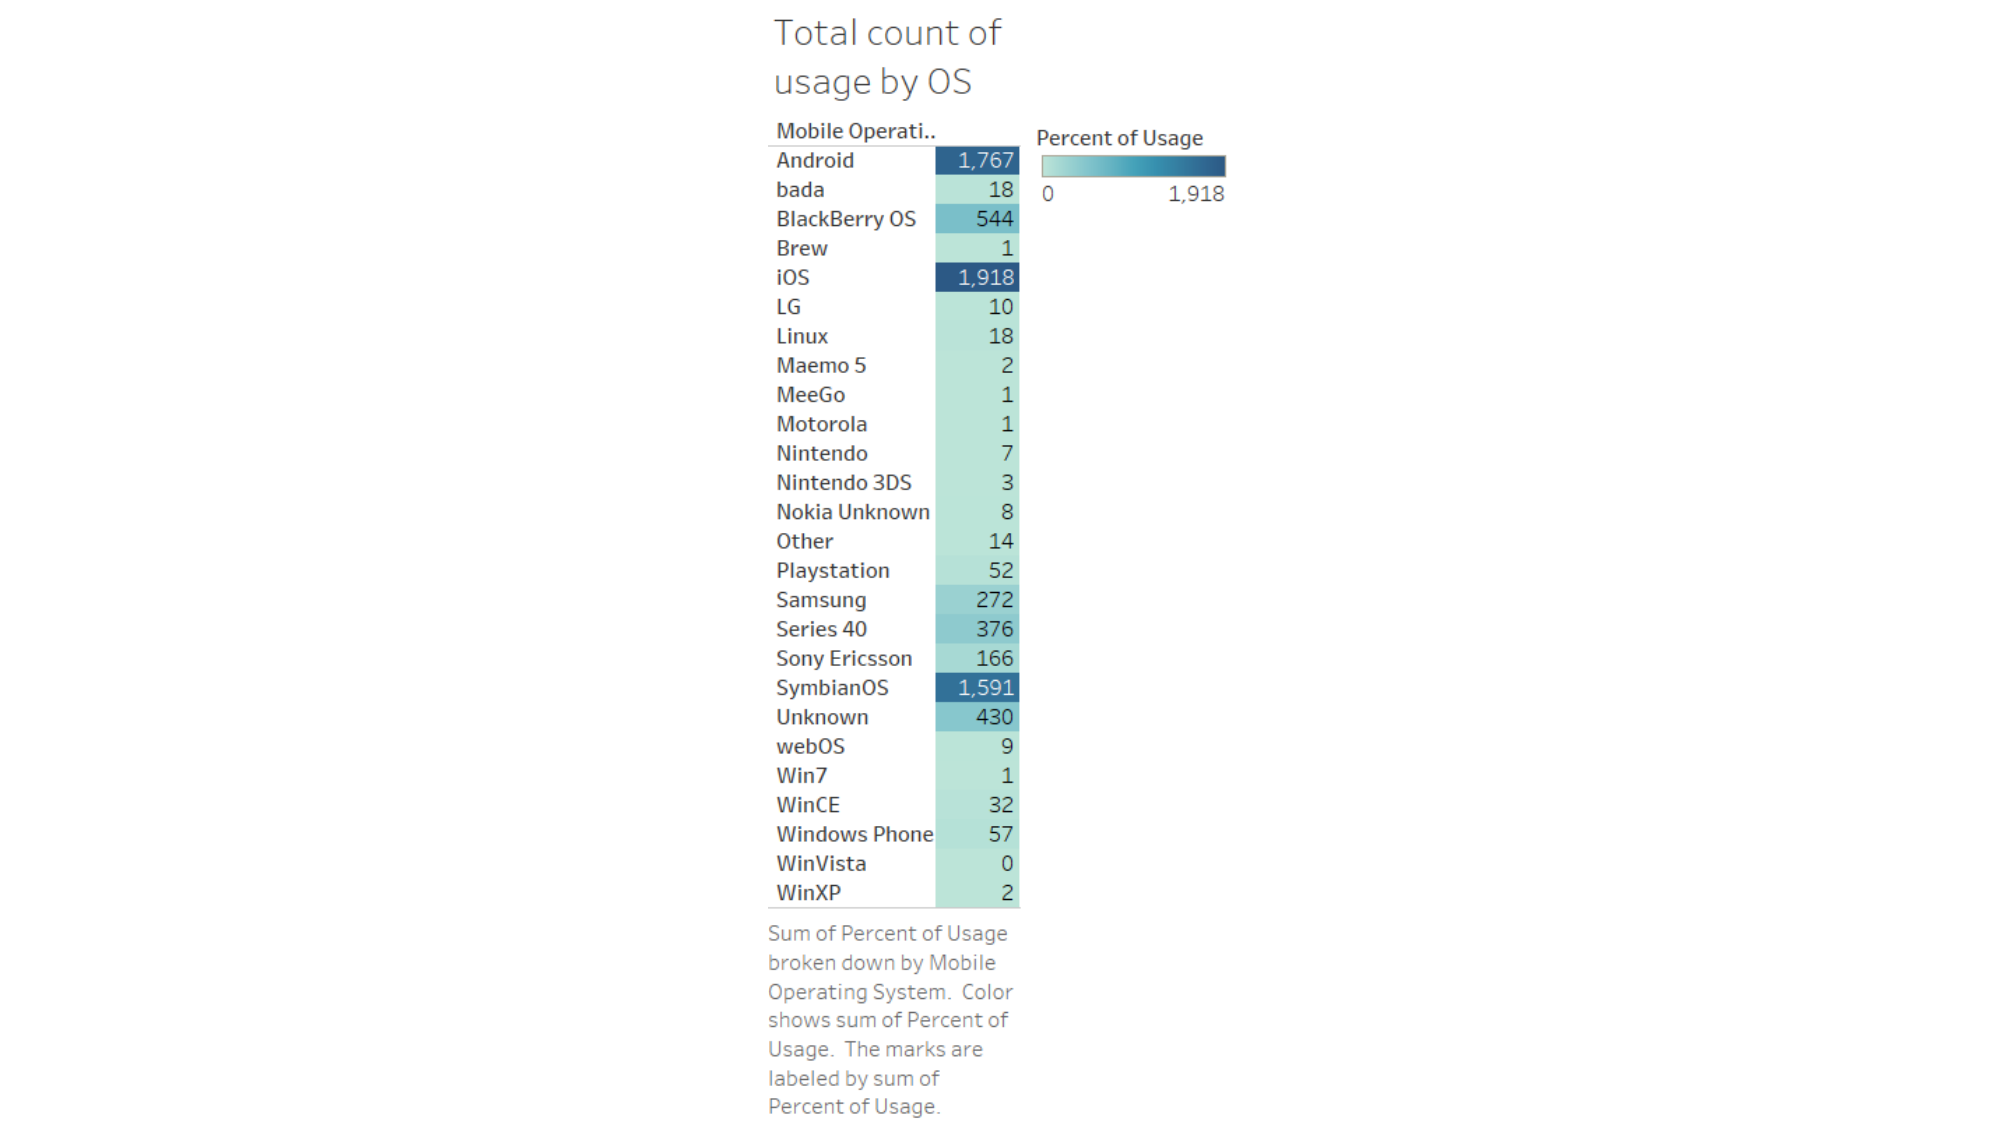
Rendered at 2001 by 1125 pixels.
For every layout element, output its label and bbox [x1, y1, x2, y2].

picture [768, 0, 1232, 1125]
